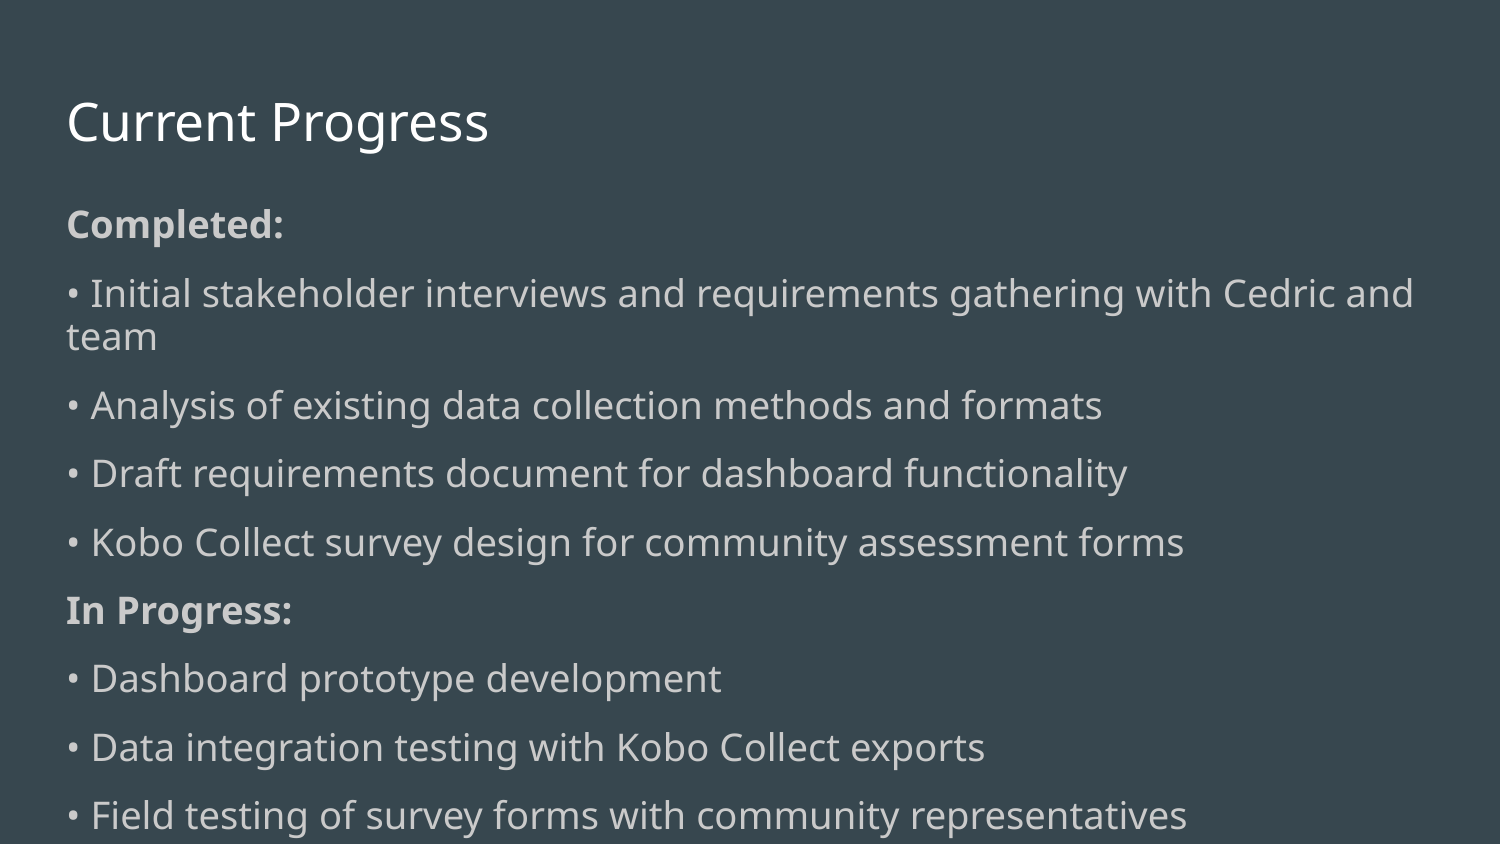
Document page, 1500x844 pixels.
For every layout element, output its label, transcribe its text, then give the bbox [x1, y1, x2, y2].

list Completed: • Initial stakeholder interviews and requirements gathering with Cedric and team • Analysis of existing data collection methods and formats • Draft requirements document for dashboard functionality • Kobo Collect survey design for community assessment forms In Progress: • Dashboard prototype development • Data integration testing with Kobo Collect exports • Field testing of survey forms with community representatives [51, 189, 1449, 750]
title Current Progress [51, 72, 1449, 167]
